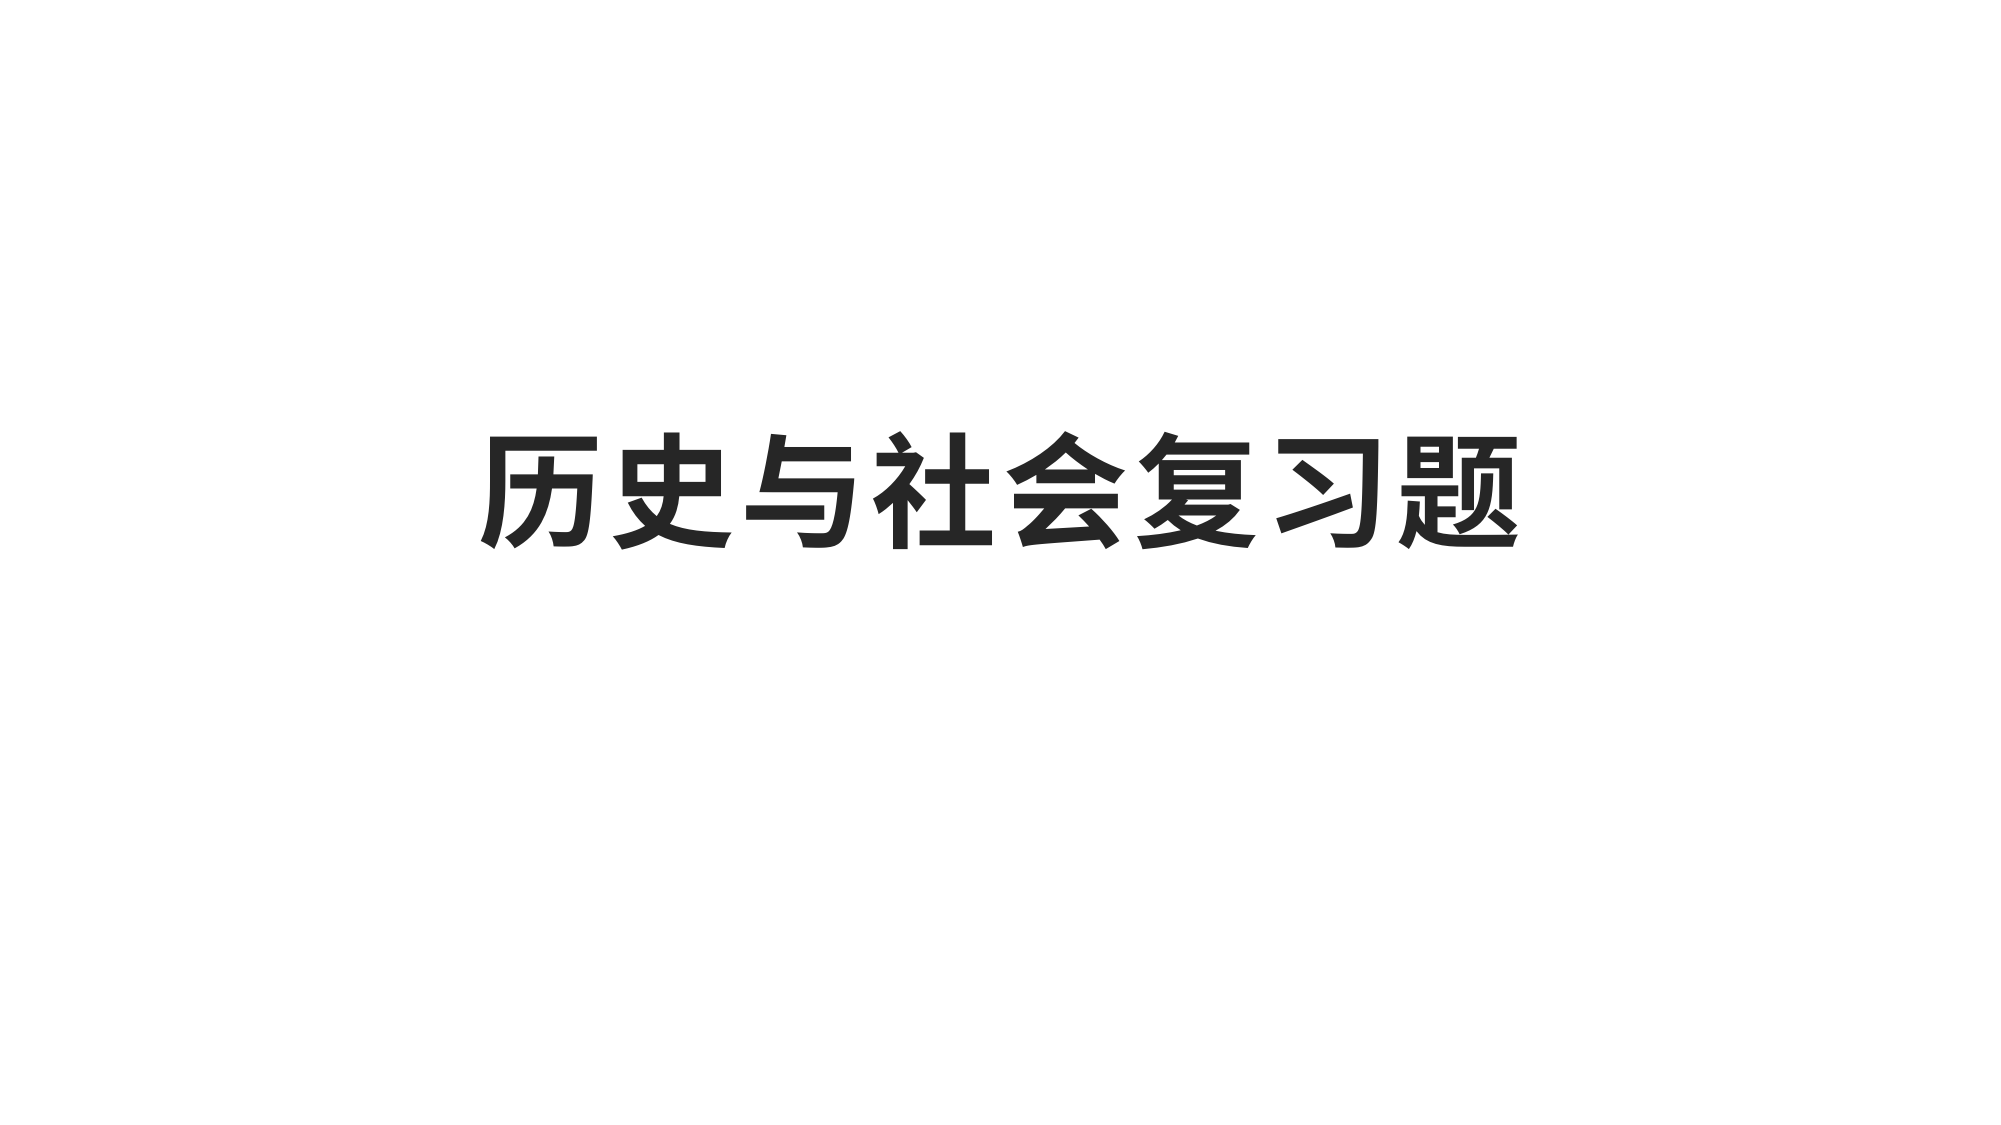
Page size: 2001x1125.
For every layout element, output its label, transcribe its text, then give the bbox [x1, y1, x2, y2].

title 历史与社会复习题 [196, 149, 1805, 572]
